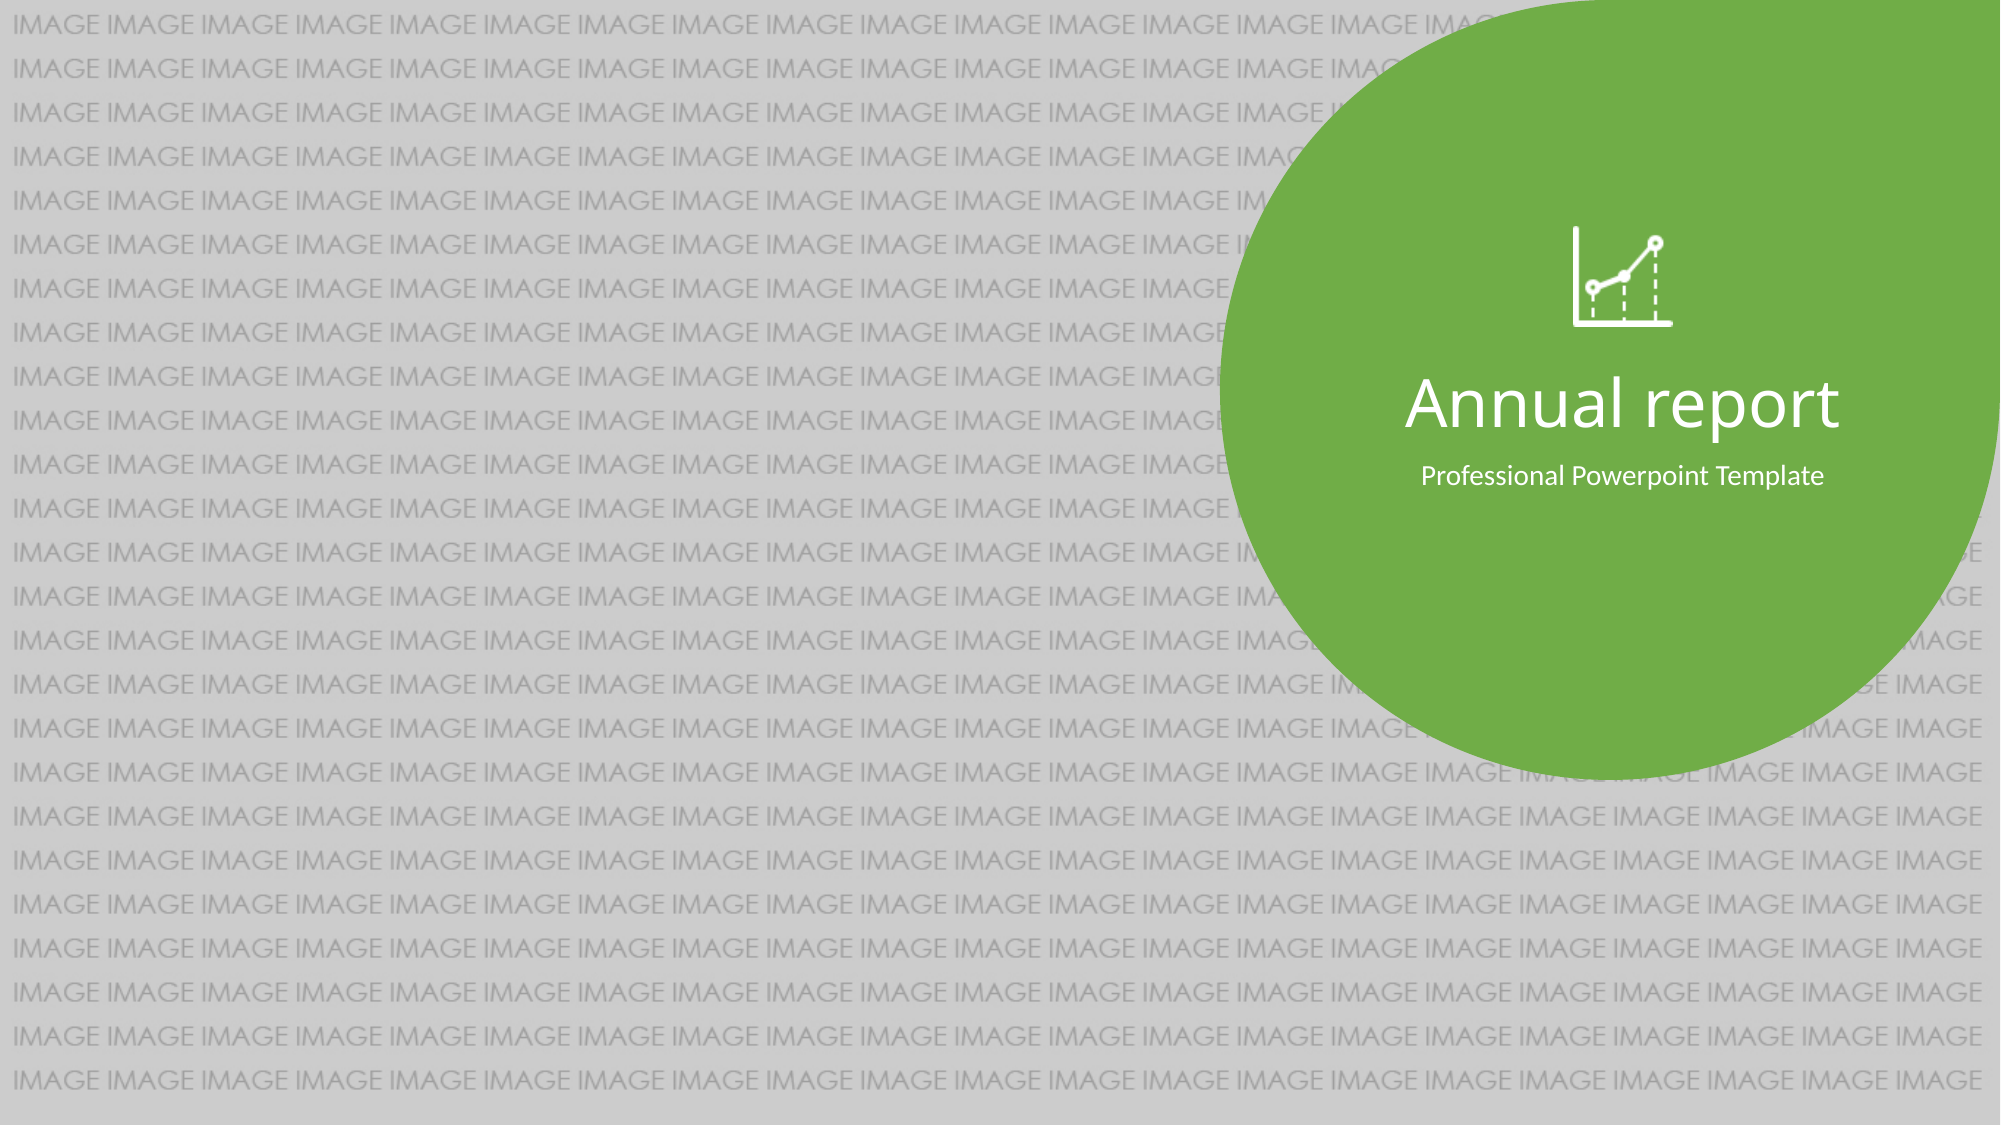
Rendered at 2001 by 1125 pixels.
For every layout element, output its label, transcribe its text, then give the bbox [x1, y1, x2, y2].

text_box Professional Powerpoint Template [1300, 449, 1946, 500]
picture [0, 0, 2001, 1125]
text_box Annual report [1300, 353, 1946, 449]
picture [1573, 226, 1674, 327]
text_box [1218, 0, 2000, 781]
